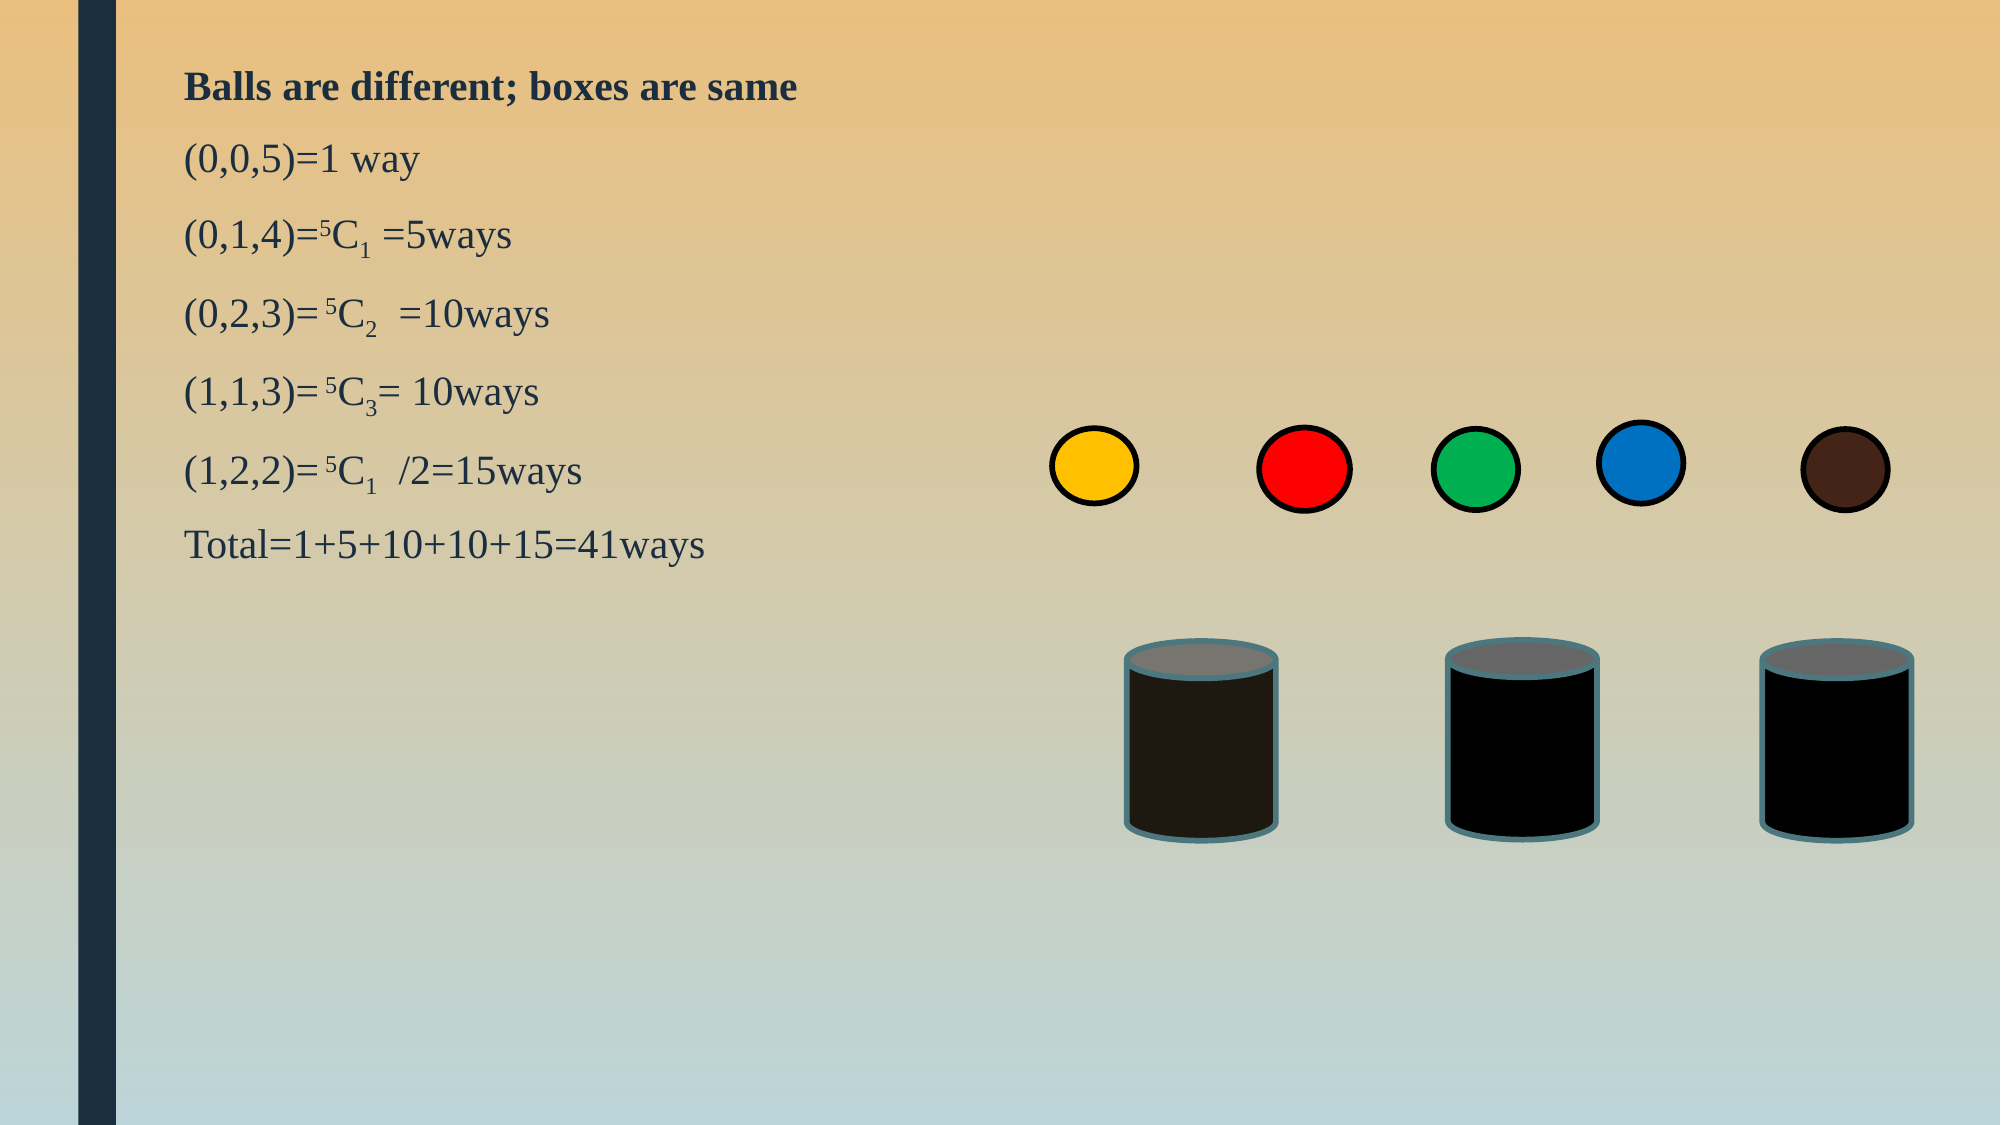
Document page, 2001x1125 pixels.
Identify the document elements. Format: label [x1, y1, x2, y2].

text_box [1123, 638, 1279, 844]
text_box [1052, 422, 1888, 511]
text_box [1759, 638, 1915, 844]
text_box [1444, 637, 1600, 843]
